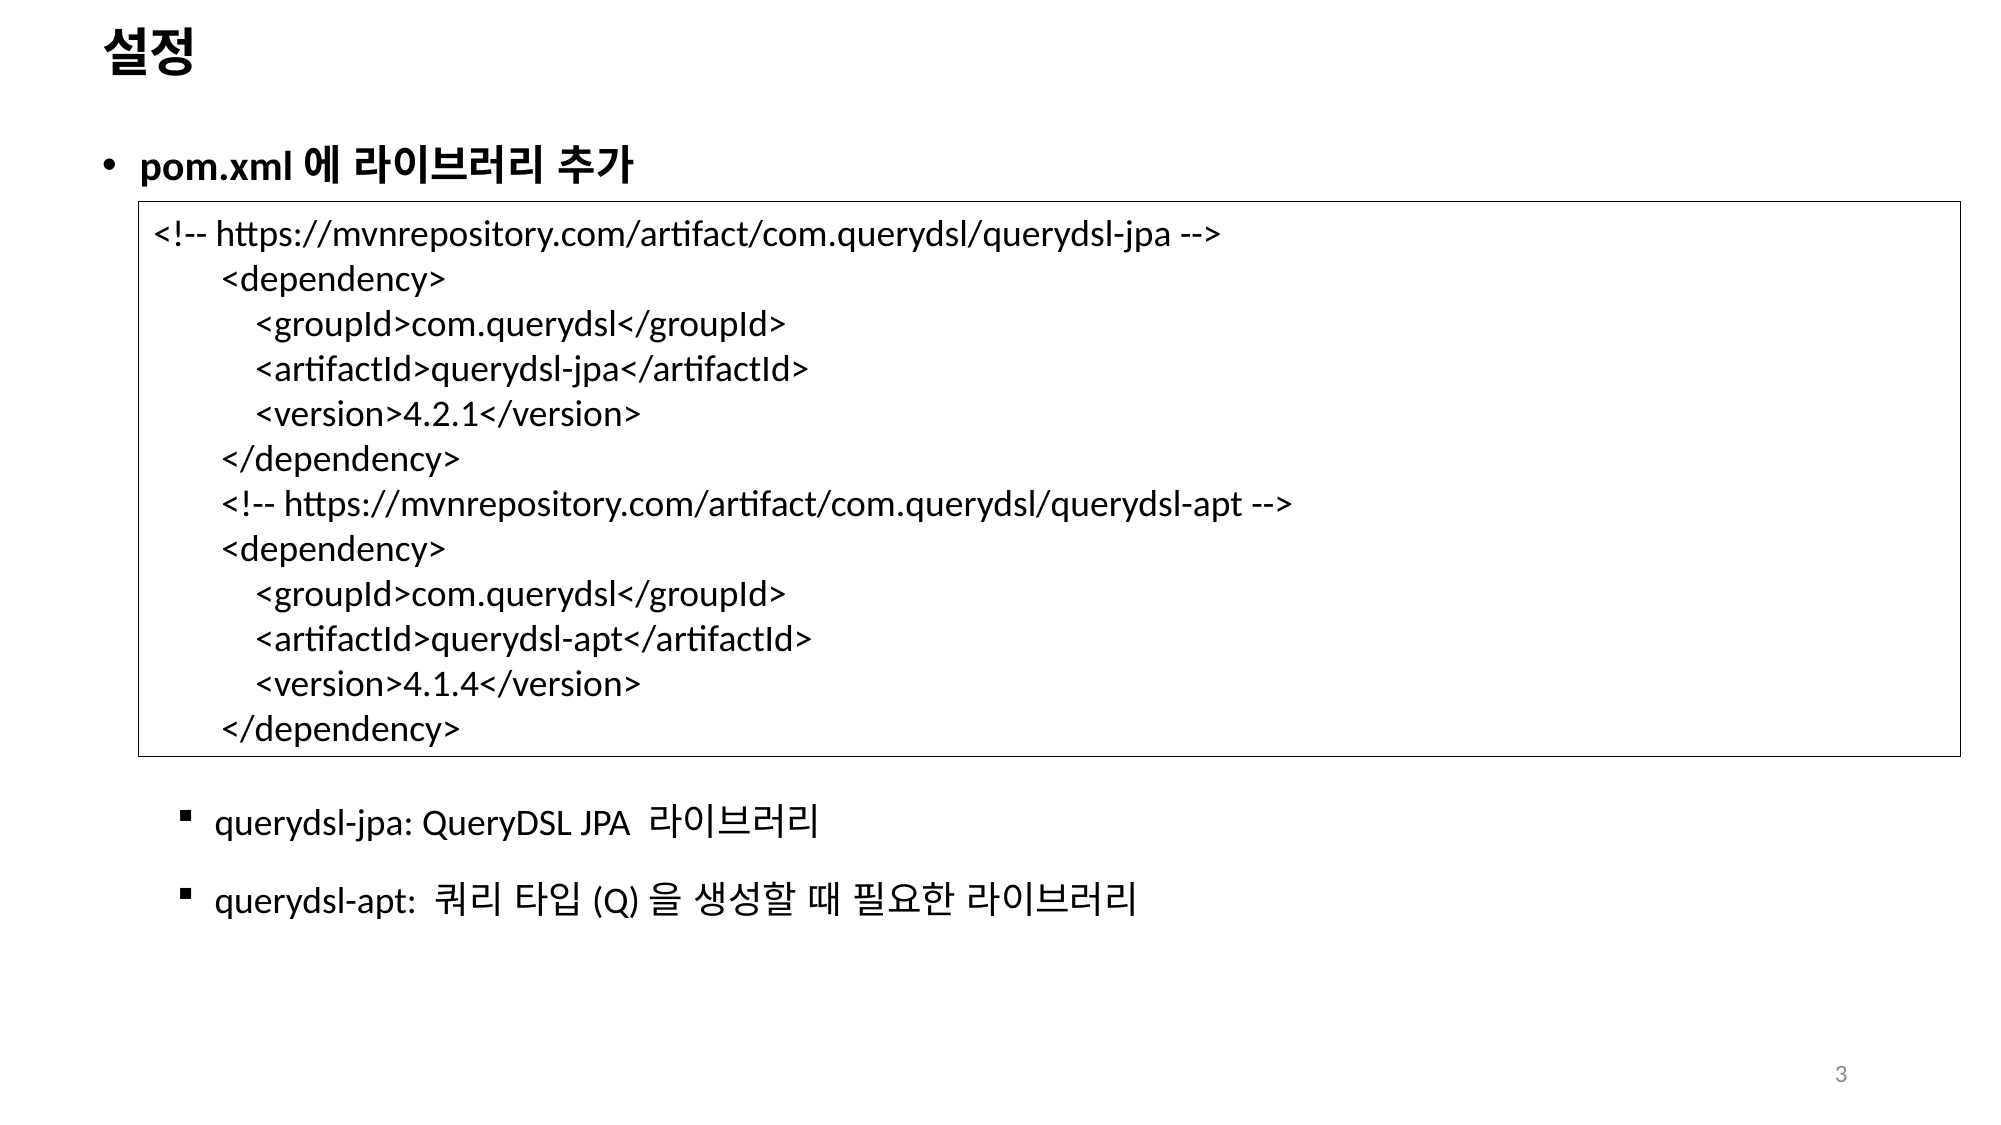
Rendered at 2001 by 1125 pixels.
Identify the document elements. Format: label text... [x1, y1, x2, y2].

slide_number 3 [1412, 1042, 1863, 1103]
title 설정 [87, 26, 1812, 83]
list pom.xml에 라이브러리 추가 querydsl-jpa: QueryDSL JPA 라이브러리 querydsl-apt: 쿼리 타입(Q)을 생성할 때 필요한 라이브러리 [87, 106, 1946, 1073]
text_box <!-- https://mvnrepository.com/artifact/com.querydsl/querydsl-jpa --> <dependency> <groupId>com.querydsl</groupId> <artifactId>querydsl-jpa</artifactId> <version>4.2.1</version> </dependency> <!-- https://mvnrepository.com/artifact/com.querydsl/querydsl-apt --> <dependency> <groupId>com.querydsl</groupId> <artifactId>querydsl-apt</artifactId> <version>4.1.4</version> </dependency> [138, 201, 1961, 757]
